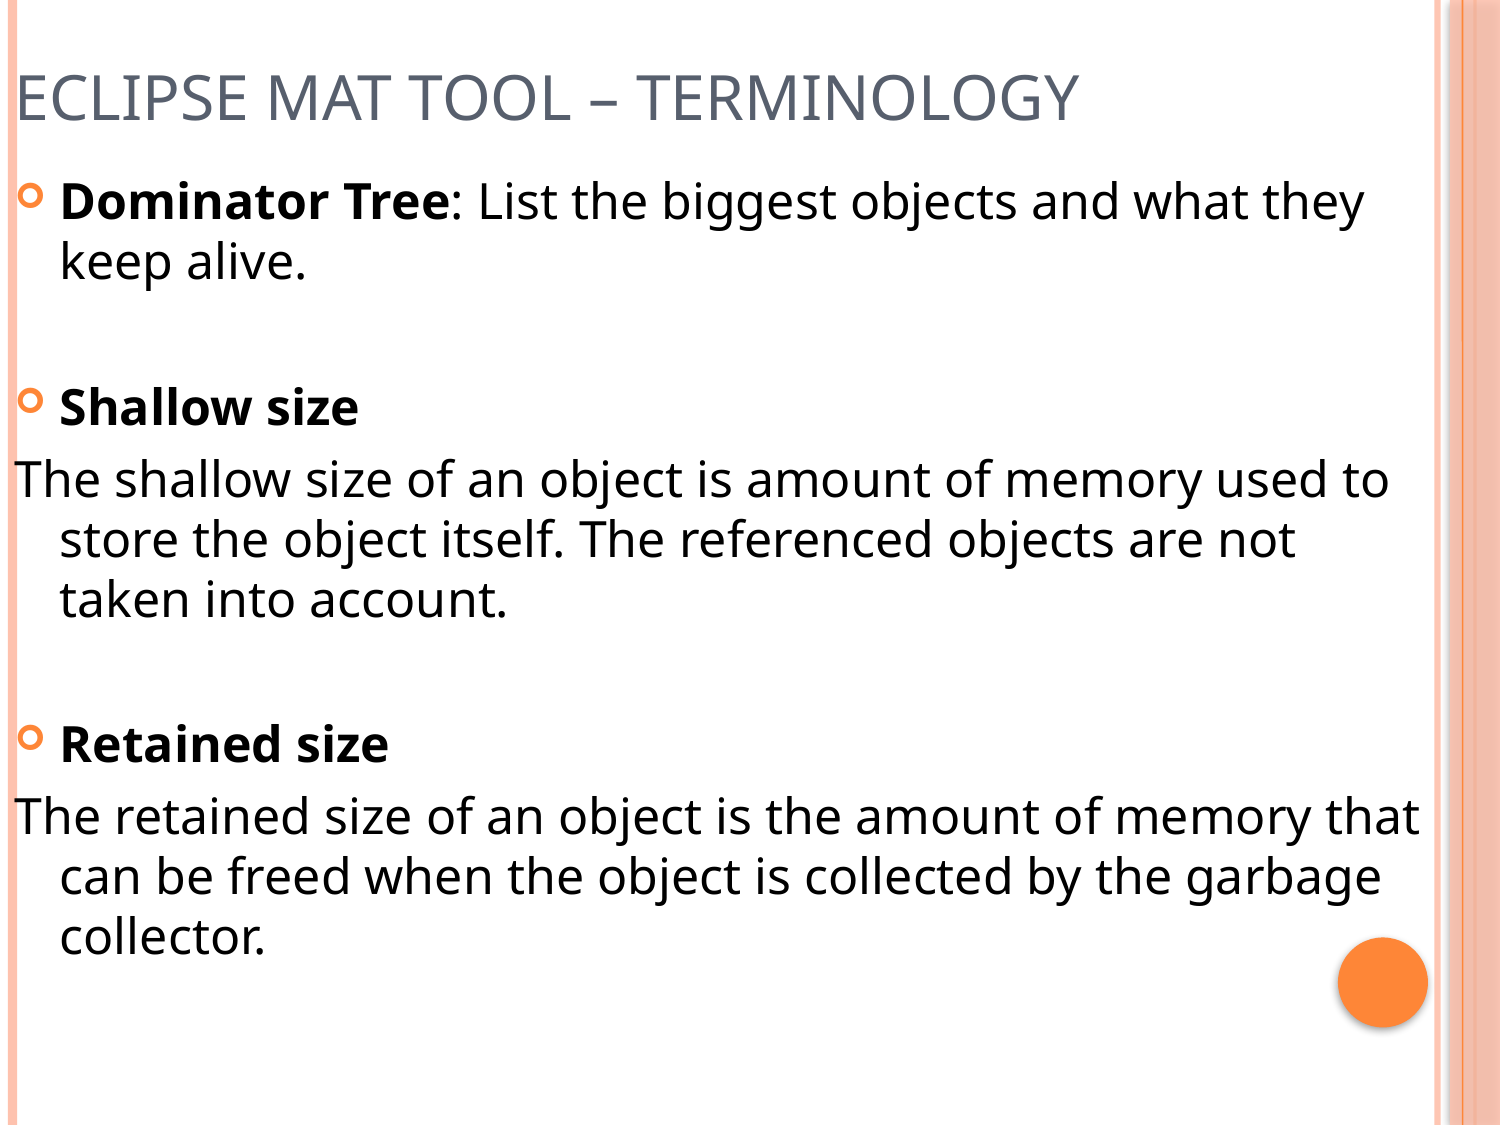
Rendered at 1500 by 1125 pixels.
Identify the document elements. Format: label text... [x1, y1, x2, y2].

subtitle Dominator Tree: List the biggest objects and what they keep alive. Shallow size The shallow size of an object is amount of memory used to store the object itself. The referenced objects are not taken into account. Retained size The retained size of an object is the amount of memory that can be freed when the object is collected by the garbage collector. [0, 162, 1450, 1100]
title Eclipse MAT Tool – terminology [0, 50, 1413, 141]
